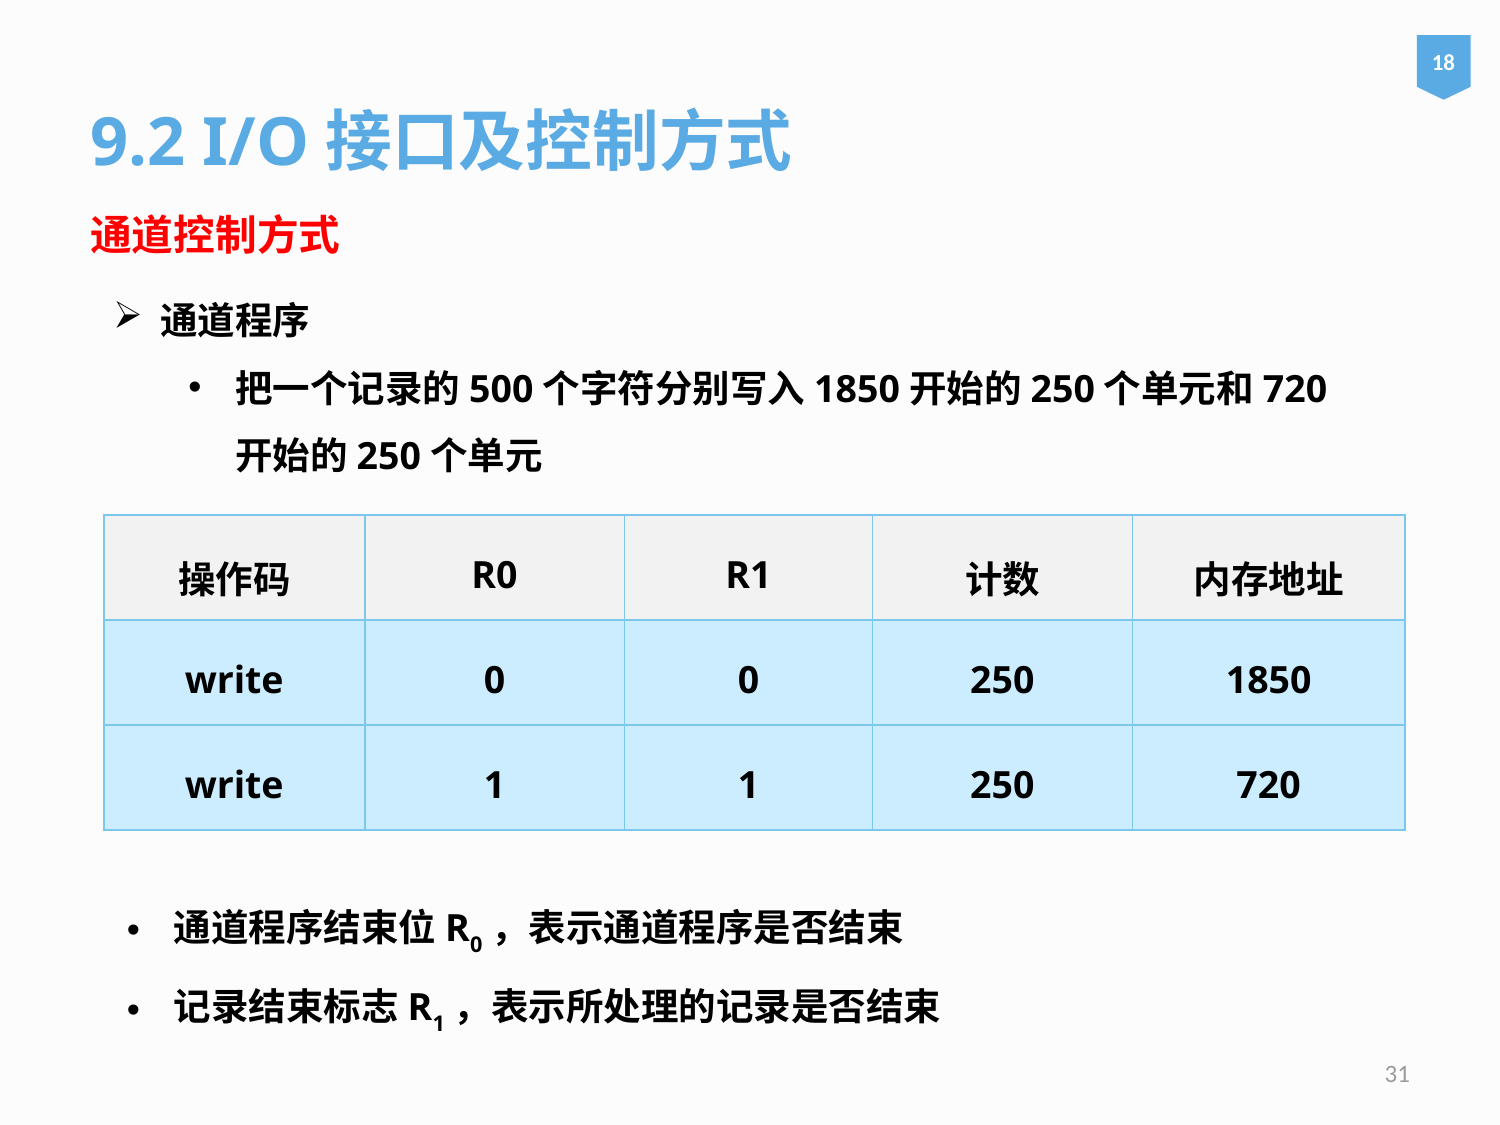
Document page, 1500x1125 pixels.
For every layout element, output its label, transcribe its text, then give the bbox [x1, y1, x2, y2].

slide_number 31 [1074, 1042, 1425, 1103]
table_header 内存地址 [1133, 516, 1404, 619]
table_cell 1850 [1133, 621, 1404, 724]
table_header R1 [625, 516, 872, 619]
table_header 计数 [873, 516, 1132, 619]
table_cell 0 [366, 621, 624, 724]
text_box 通道程序结束位R0，表示通道程序是否结束 记录结束标志R1，表示所处理的记录是否结束 [112, 869, 1417, 1044]
table_cell 0 [625, 621, 872, 724]
table_cell 720 [1133, 726, 1404, 829]
table_cell 1 [366, 726, 624, 829]
text_box 通道程序 把一个记录的500个字符分别写入1850开始的250个单元和720开始的250个单元 [98, 267, 1363, 485]
table_cell 250 [873, 726, 1132, 829]
table_header 操作码 [105, 516, 364, 619]
text_box 18 [1414, 33, 1473, 102]
table_cell 250 [873, 621, 1132, 724]
text_box 通道控制方式 [74, 233, 1387, 289]
table_cell write [105, 621, 364, 724]
table_cell write [105, 726, 364, 829]
text_box 9.2 I/O接口及控制方式 [74, 45, 1425, 233]
table_header R0 [366, 516, 624, 619]
table_cell 1 [625, 726, 872, 829]
